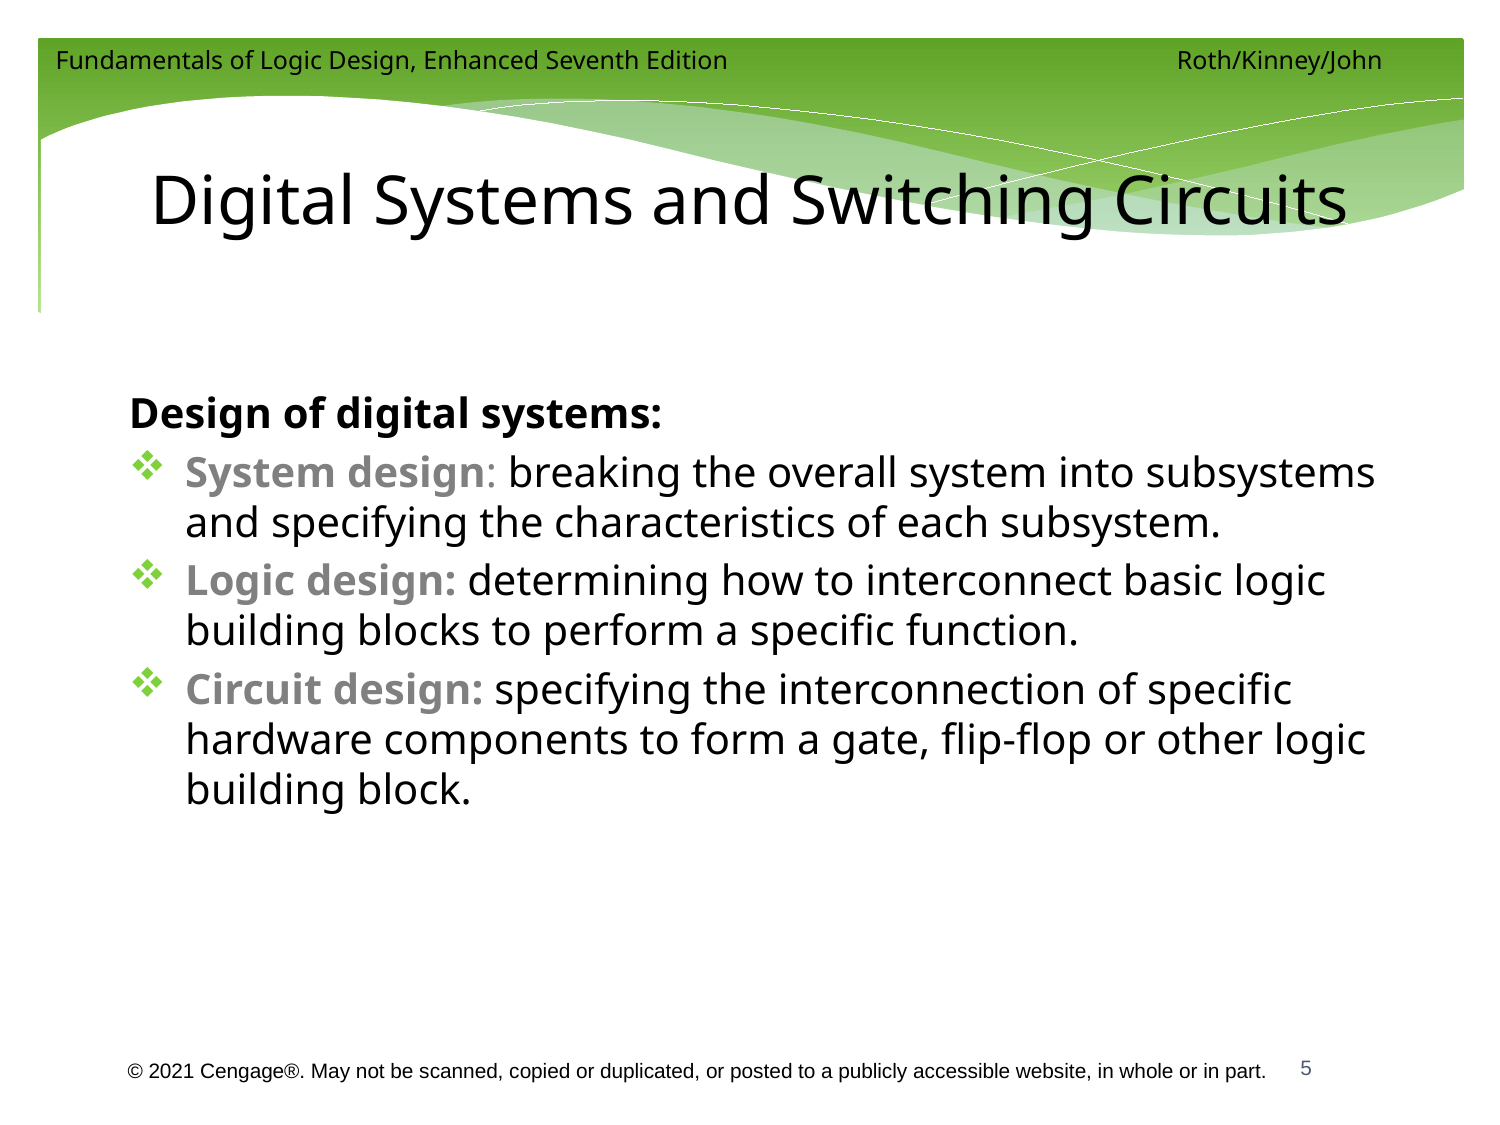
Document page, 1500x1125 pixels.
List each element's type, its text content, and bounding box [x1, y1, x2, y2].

title Digital Systems and Switching Circuits [112, 149, 1389, 313]
slide_number 5 [1210, 1036, 1402, 1097]
subtitle Design of digital systems: System design: breaking the overall system into subsystems and specifying the characteristics of each subsystem. Logic design: determining how to interconnect basic logic building blocks to perform a specific function. Circuit design: specifying the interconnection of specific hardware components to form a gate, flip-flop or other logic building block. [113, 379, 1402, 978]
